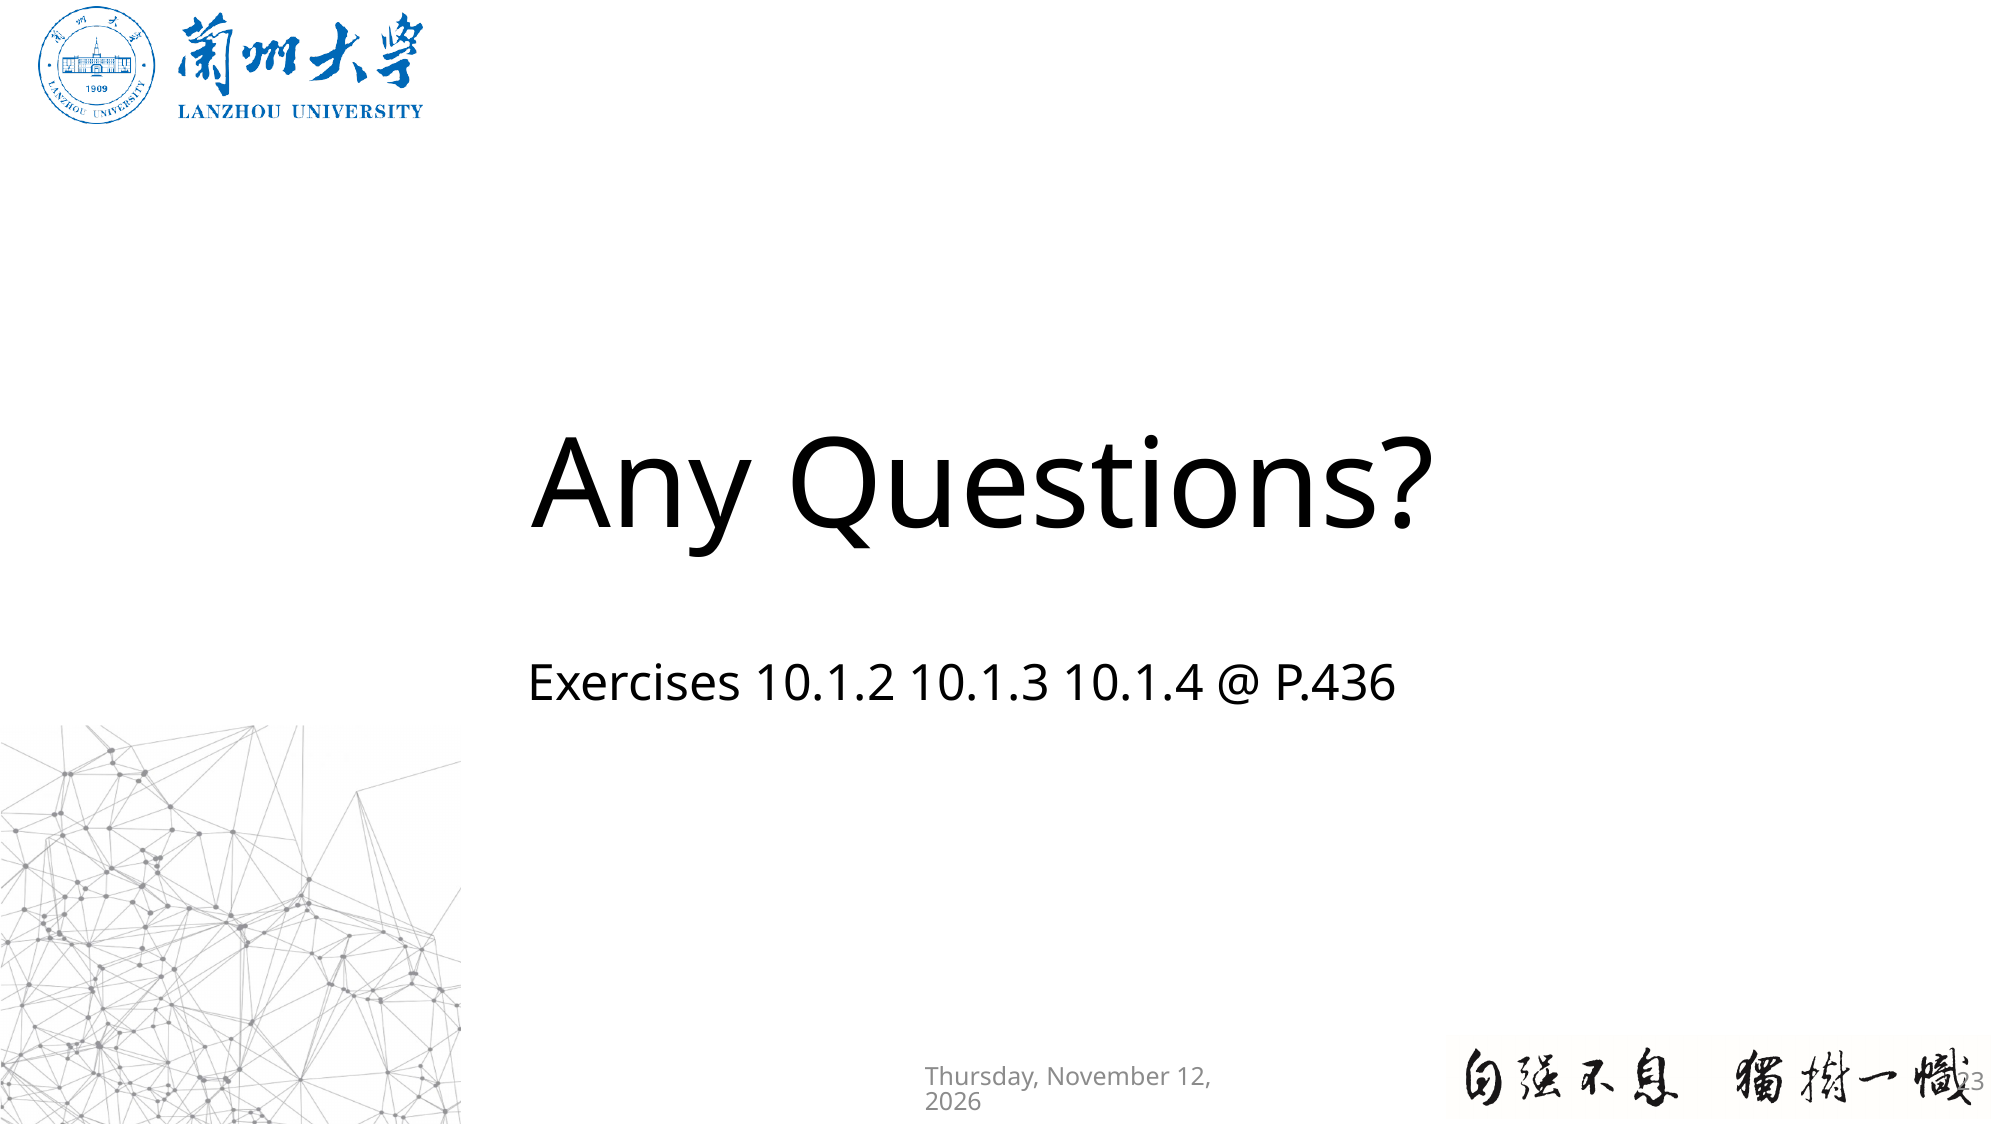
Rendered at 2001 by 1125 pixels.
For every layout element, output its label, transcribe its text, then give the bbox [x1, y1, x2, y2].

subtitle Exercises 10.1.2 10.1.3 10.1.4 @ P.436 [212, 650, 1713, 1026]
title Any Questions? [249, 306, 1750, 563]
picture [38, 6, 423, 124]
slide_number 23 [1895, 1052, 2000, 1113]
picture [1, 726, 461, 1124]
picture [1446, 1035, 1991, 1119]
text_box 2020年11月13日 [909, 1047, 1246, 1108]
